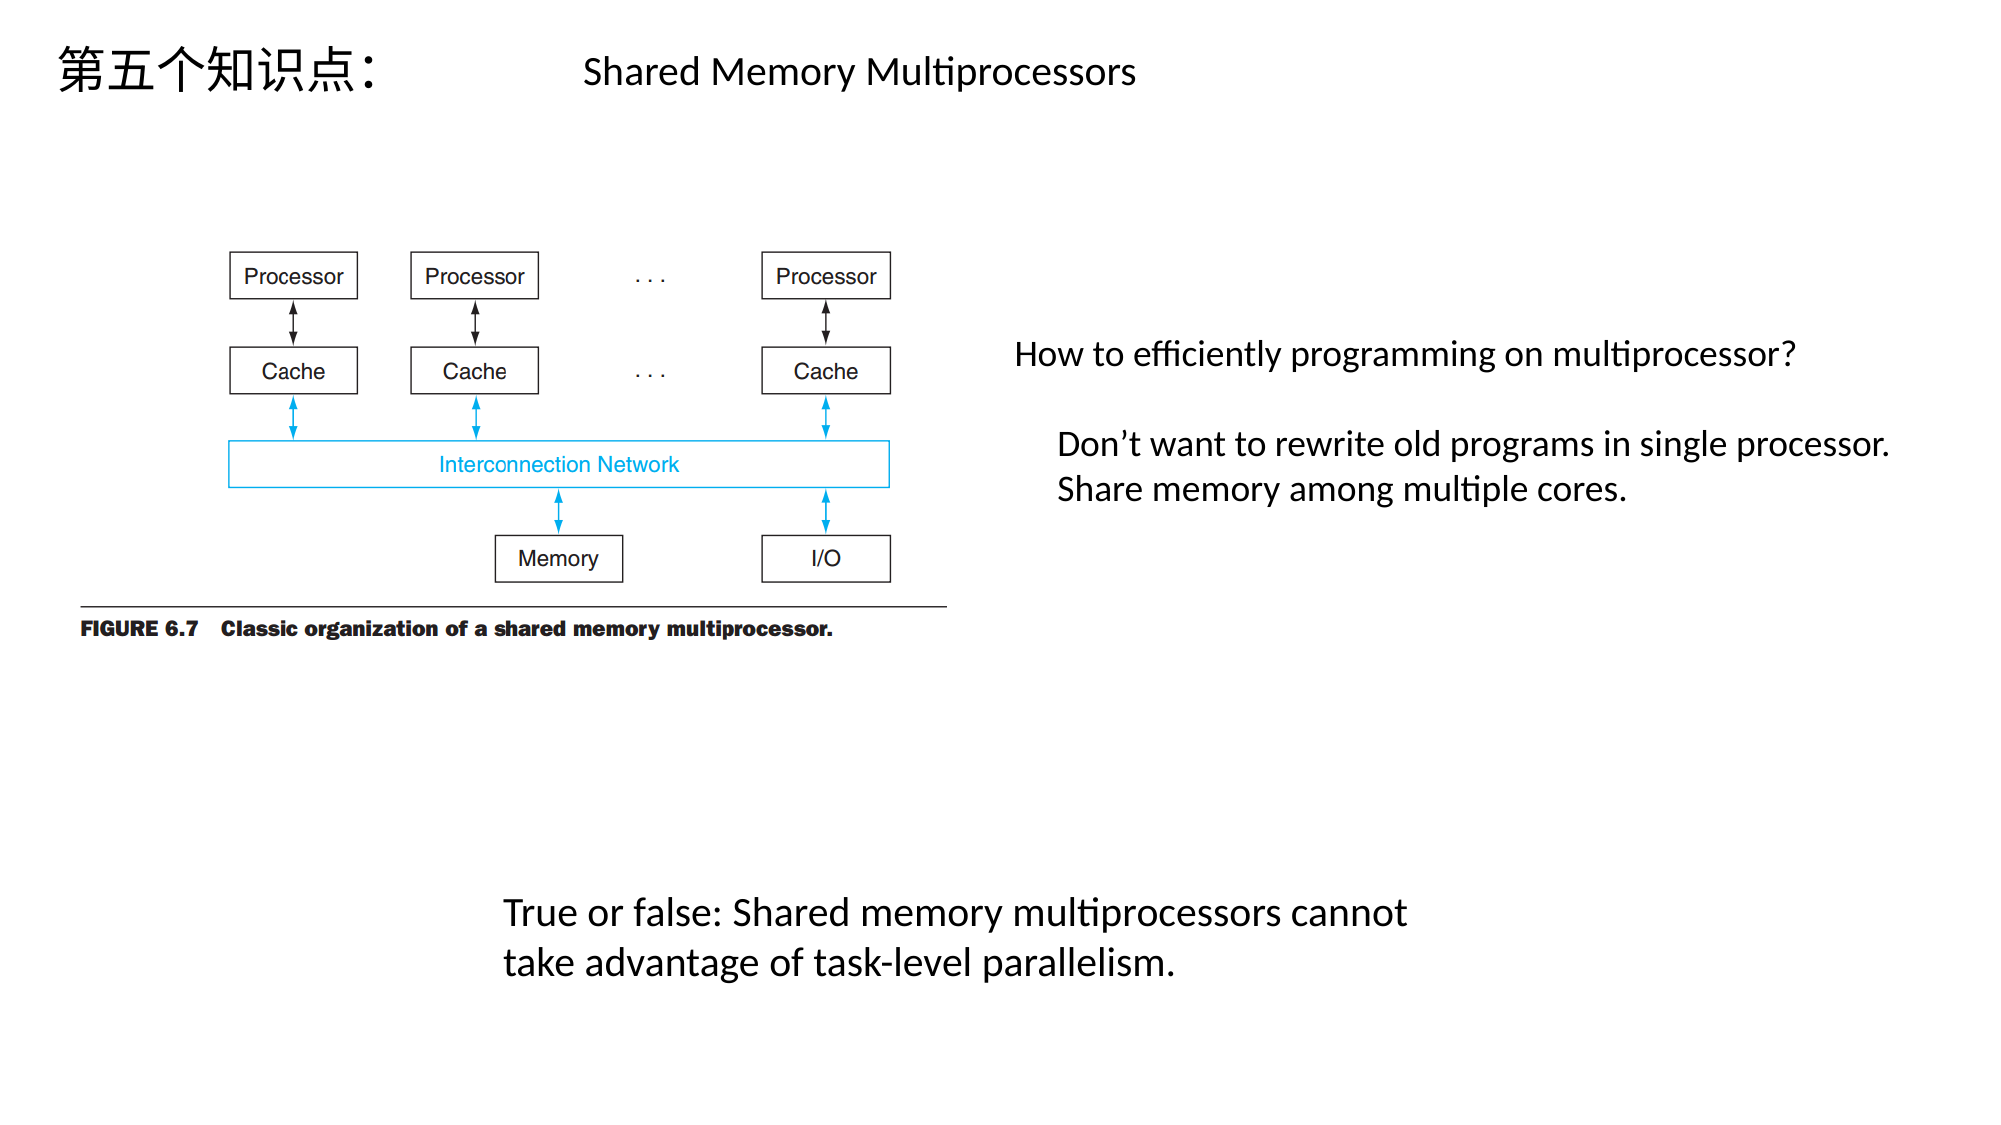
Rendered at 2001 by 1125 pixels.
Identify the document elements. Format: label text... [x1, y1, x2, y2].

text_box Shared Memory Multiprocessors [619, 36, 1153, 102]
text_box True or false: Shared memory multiprocessors cannot take advantage of task-level parallelism. [488, 877, 1489, 993]
text_box 第五个知识点： [42, 31, 619, 107]
text_box How to efficiently programming on multiprocessor? Don’t want to rewrite old programs in single processor. Share memory among multiple cores. [999, 321, 1929, 517]
picture [64, 224, 947, 659]
